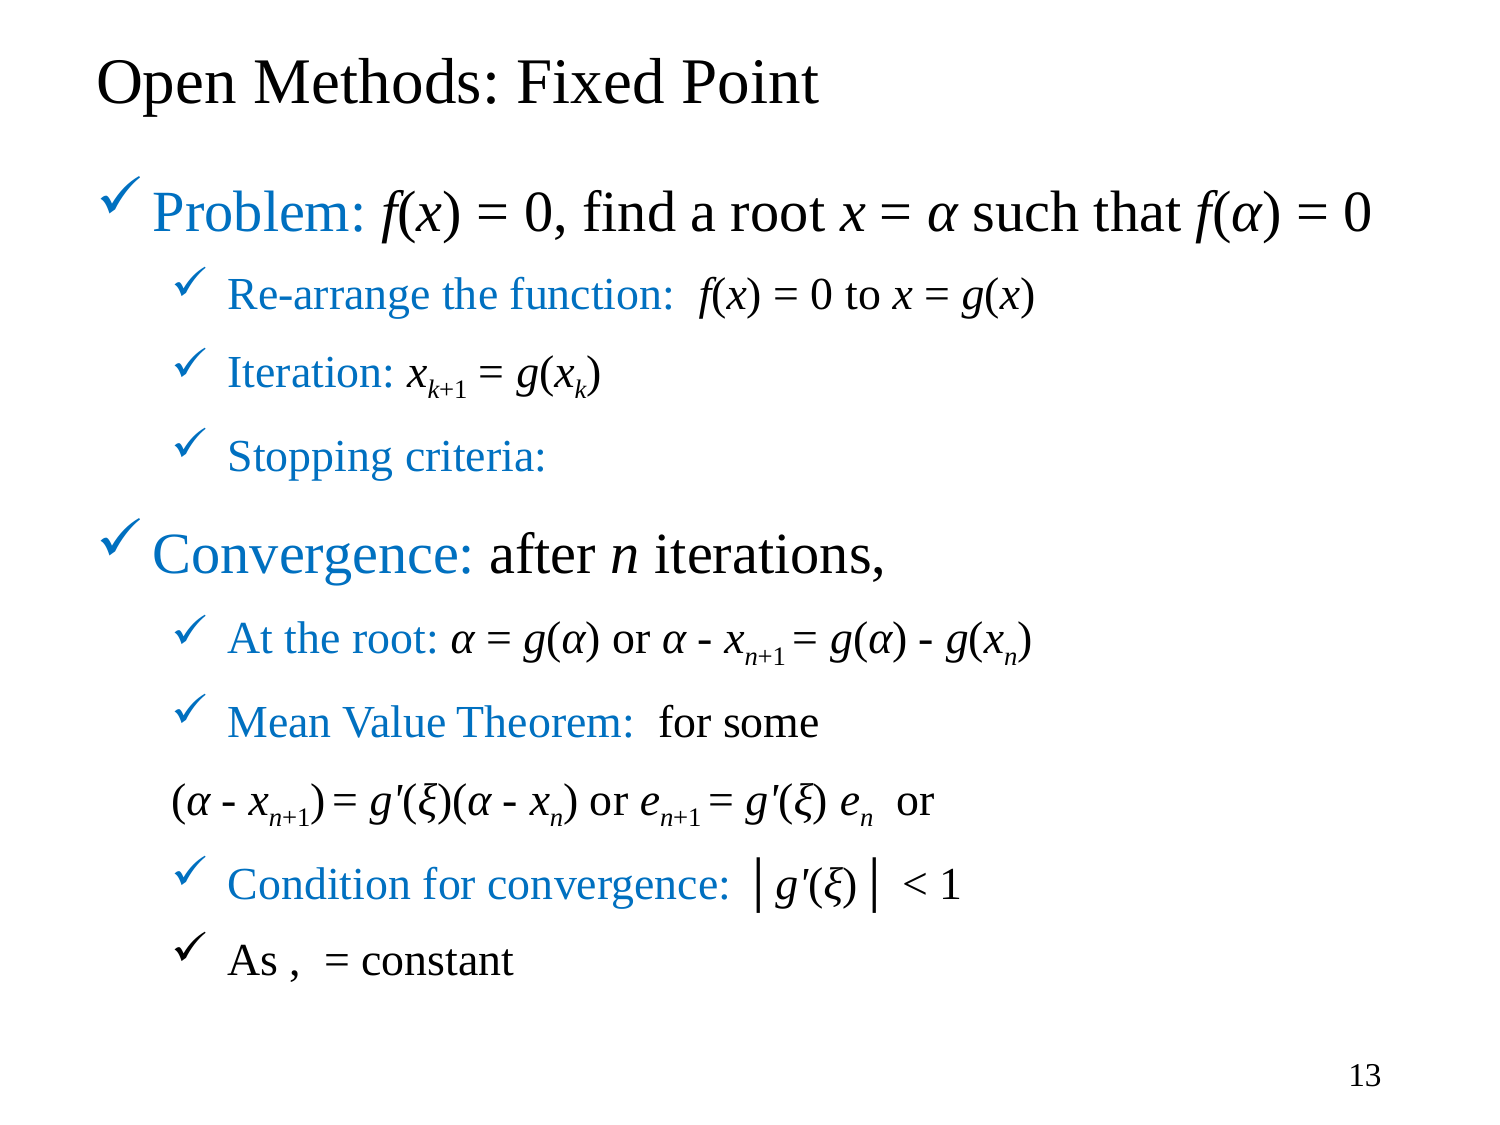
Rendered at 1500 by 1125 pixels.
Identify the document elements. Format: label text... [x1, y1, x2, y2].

slide_number 13 [1059, 1042, 1397, 1103]
title Open Methods: Fixed Point [81, 39, 1326, 125]
